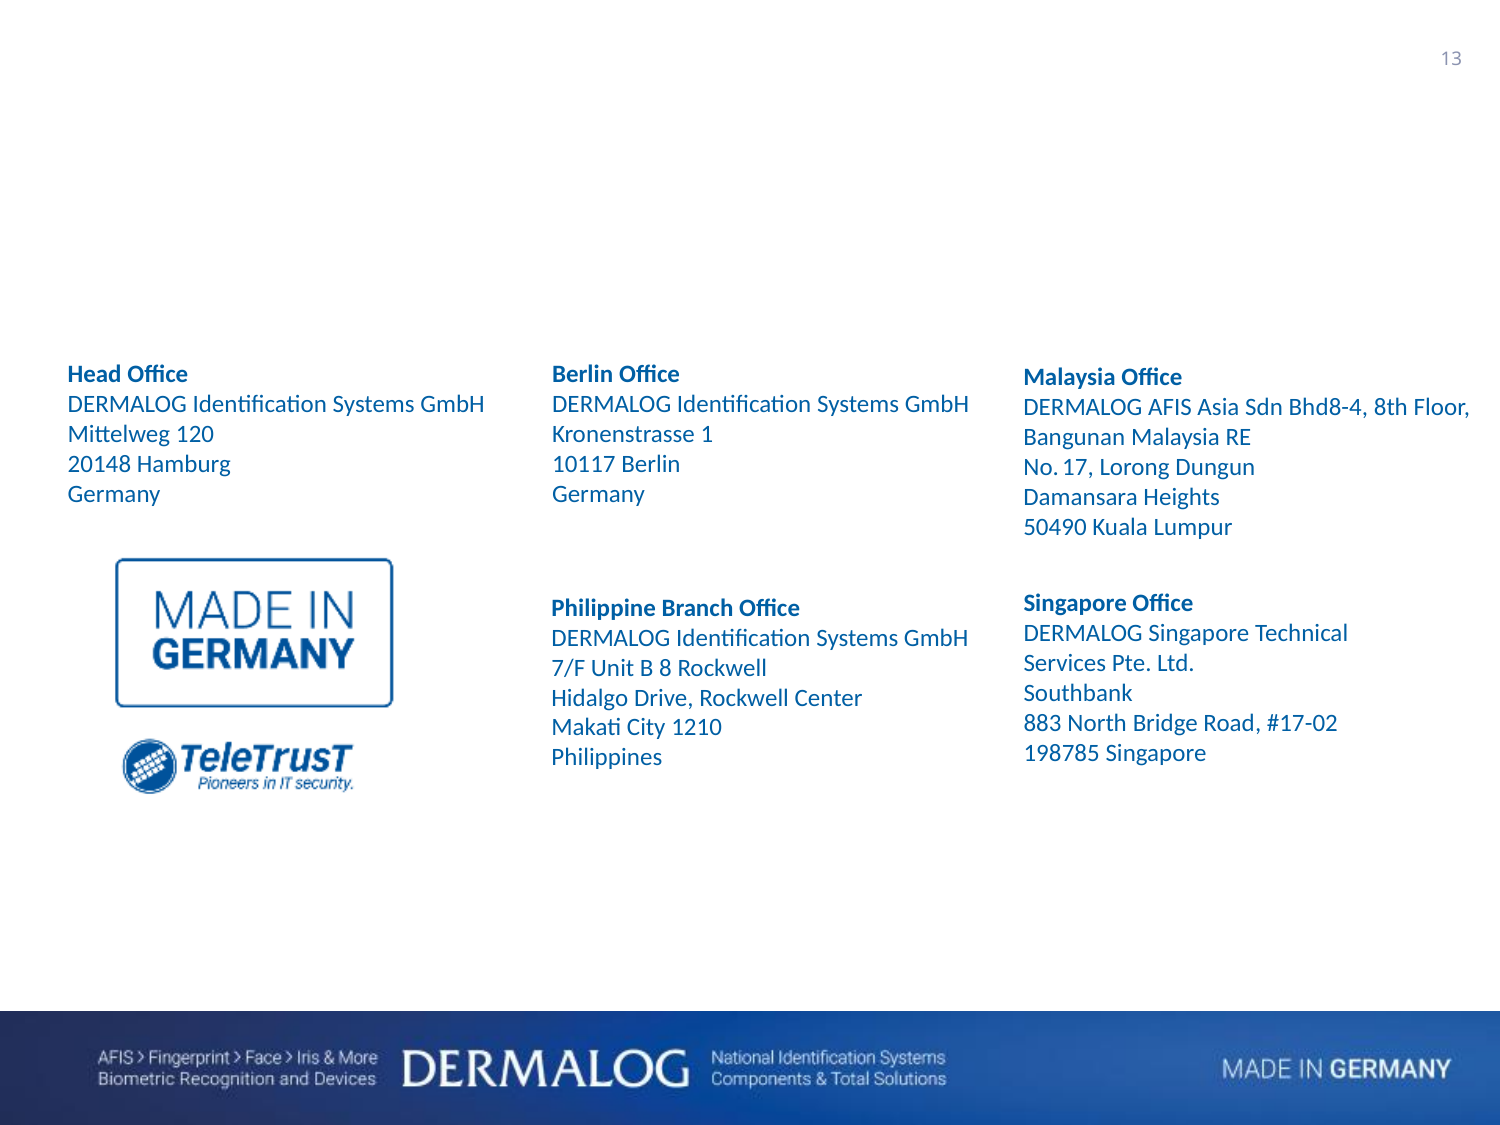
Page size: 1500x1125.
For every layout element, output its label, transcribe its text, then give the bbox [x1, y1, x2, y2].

picture [92, 538, 414, 827]
picture [0, 1011, 1500, 1125]
text_box 1 [1139, 29, 1477, 90]
